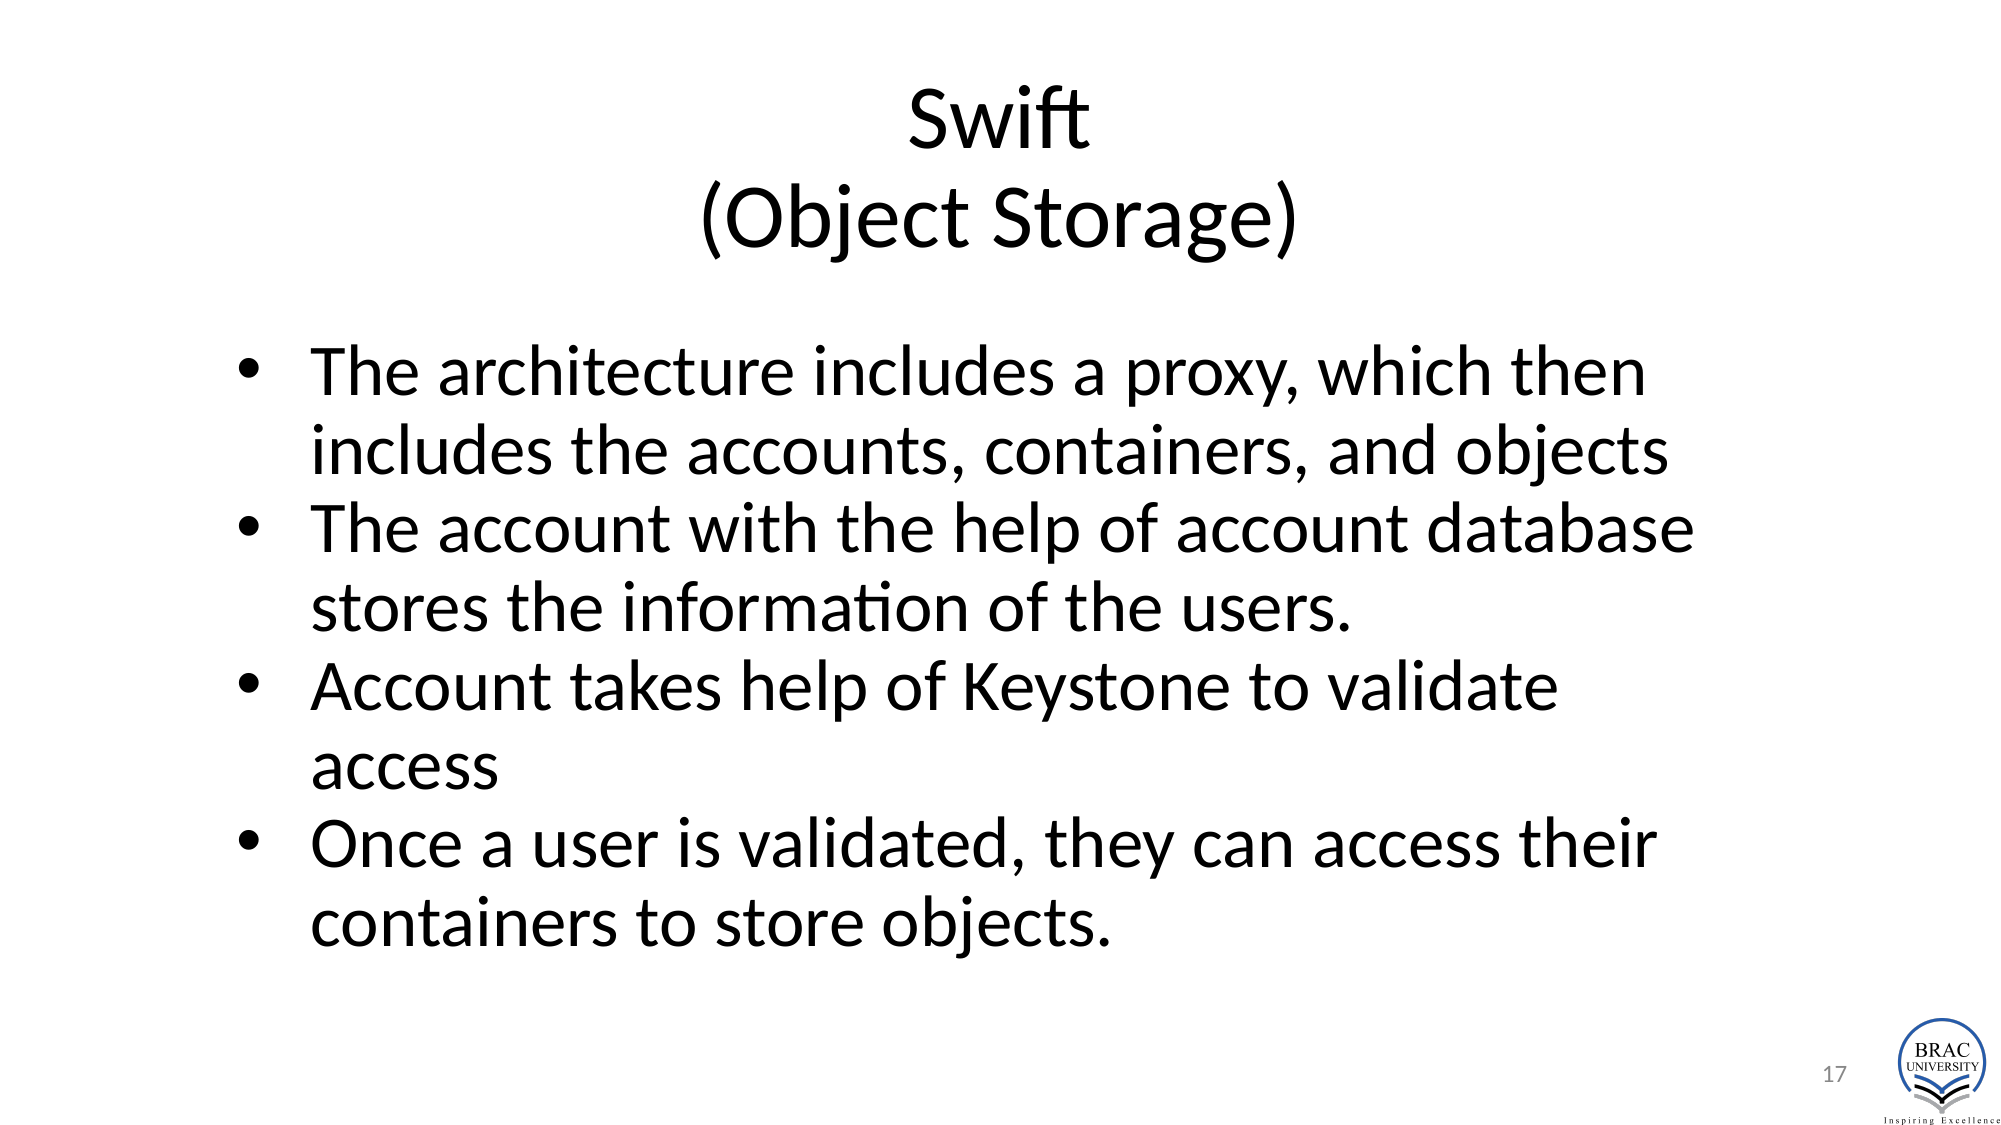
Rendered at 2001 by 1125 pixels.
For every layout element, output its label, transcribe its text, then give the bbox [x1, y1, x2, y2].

title Swift (Object Storage) [137, 59, 1863, 278]
subtitle The architecture includes a proxy, which then includes the accounts, containers, and objects The account with the help of account database stores the information of the users. Account takes help of Keystone to validate access Once a user is validated, they can access their containers to store objects. [220, 325, 1780, 998]
slide_number ‹#› [1412, 1042, 1863, 1103]
picture [1883, 1018, 2000, 1125]
